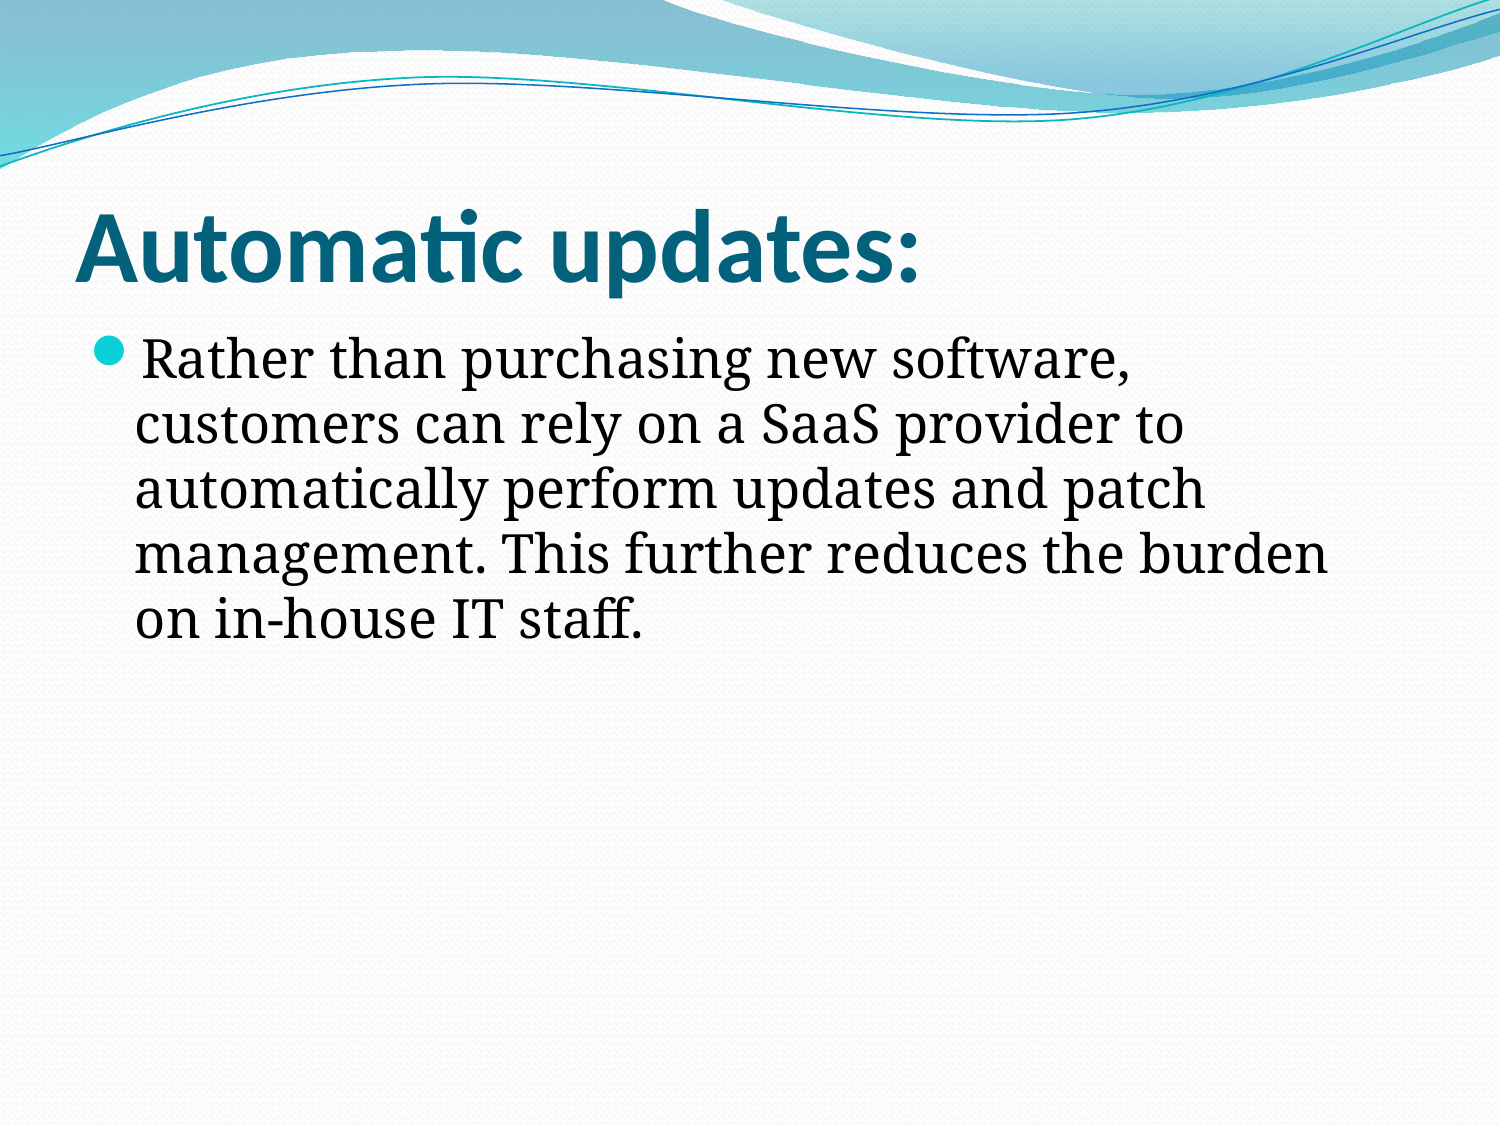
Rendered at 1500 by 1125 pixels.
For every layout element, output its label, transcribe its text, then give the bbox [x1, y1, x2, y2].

list Rather than purchasing new software, customers can rely on a SaaS provider to automatically perform updates and patch management. This further reduces the burden on in-house IT staff. [75, 317, 1425, 1038]
title Automatic updates: [75, 115, 1425, 303]
